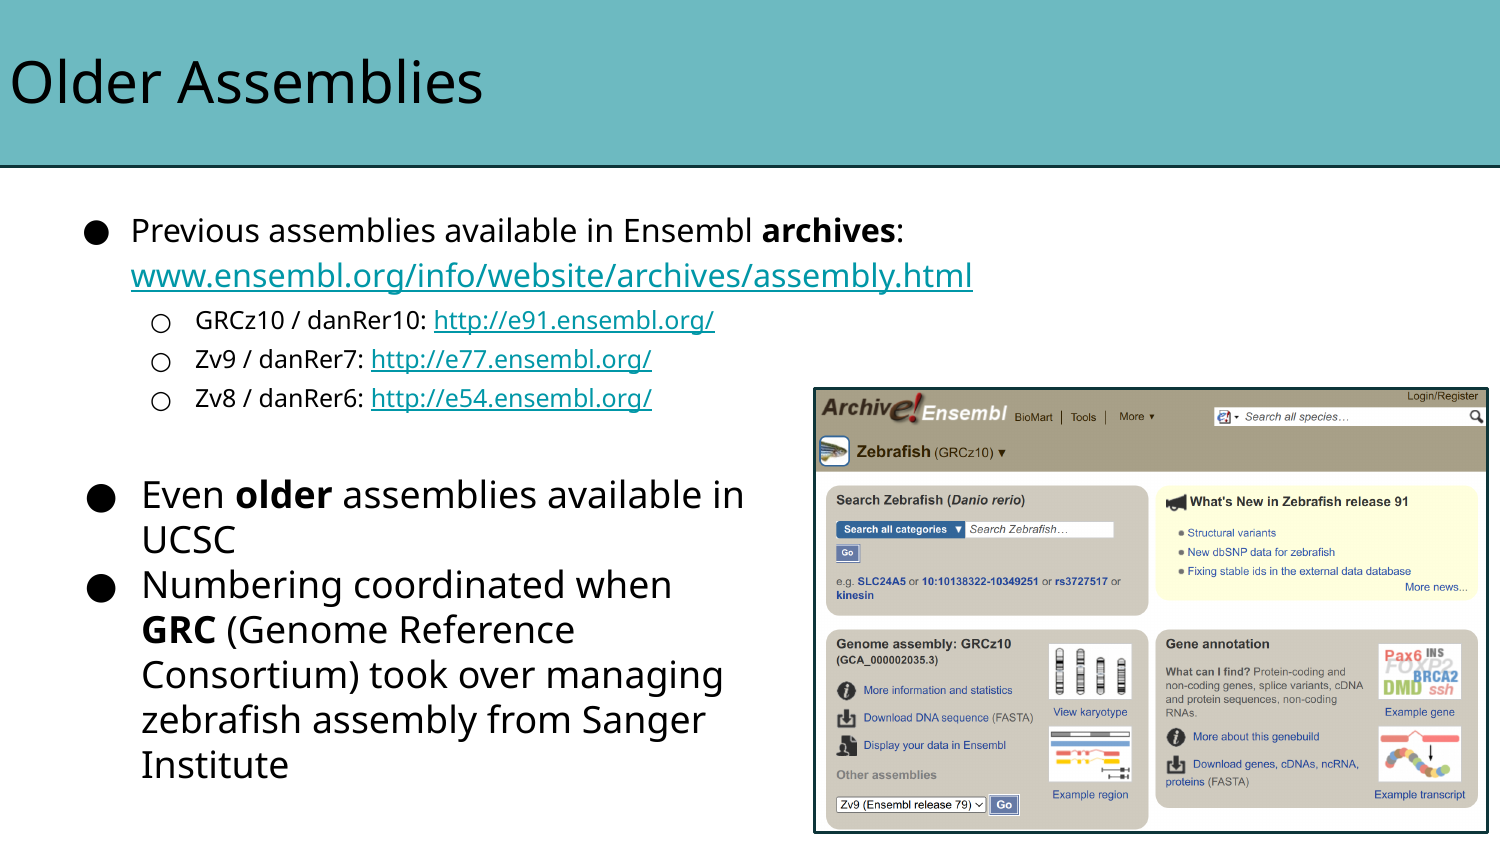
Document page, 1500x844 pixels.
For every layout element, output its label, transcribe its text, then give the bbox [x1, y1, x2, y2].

list Previous assemblies available in Ensembl archives: www.ensembl.org/info/website/archives/assembly.html GRCz10 / danRer10: http://e91.ensembl.org/ Zv9 / danRer7: http://e77.ensembl.org/ Zv8 / danRer6: http://e54.ensembl.org/ [51, 189, 1336, 435]
picture [815, 389, 1487, 832]
text_box Even older assemblies available in UCSC Numbering coordinated when GRC (Genome Reference Consortium) took over managing zebrafish assembly from Sanger Institute [51, 456, 774, 802]
title Older Assemblies [0, 0, 1500, 168]
